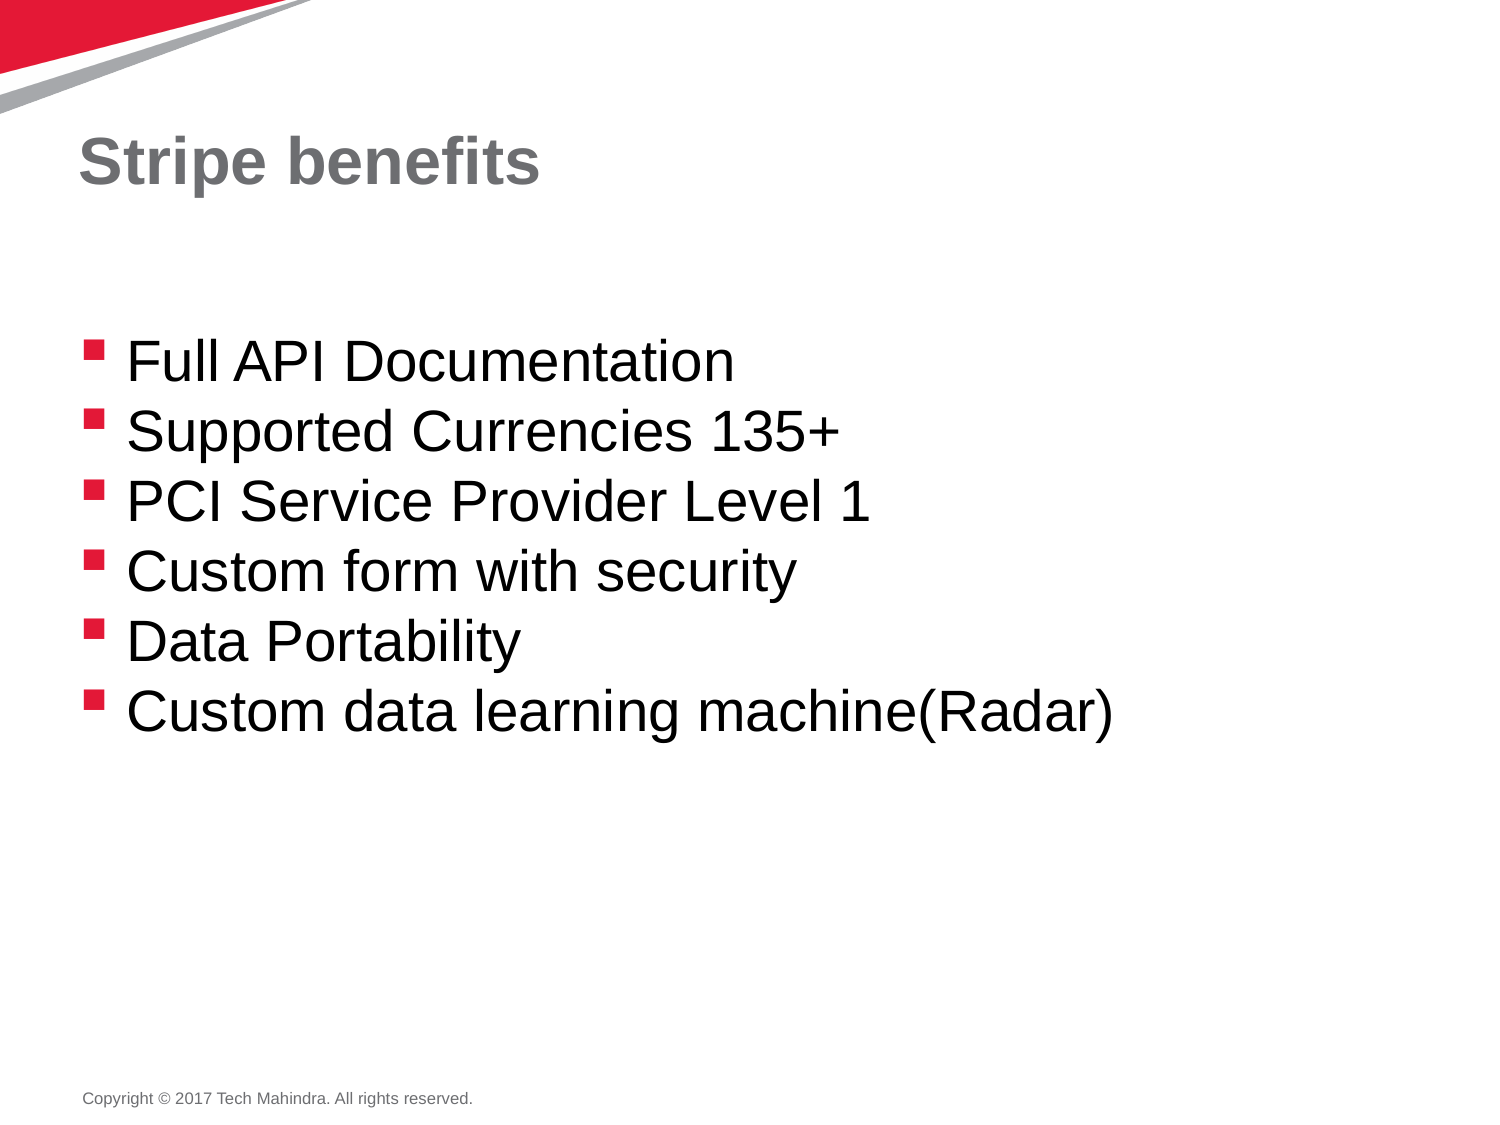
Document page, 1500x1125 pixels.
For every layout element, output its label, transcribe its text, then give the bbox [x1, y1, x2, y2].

picture [0, 0, 314, 114]
title Stripe benefits [78, 117, 1429, 199]
list Full API Documentation Supported Currencies 135+ PCI Service Provider Level 1 Custom form with security Data Portability Custom data learning machine(Radar) [78, 323, 1429, 748]
